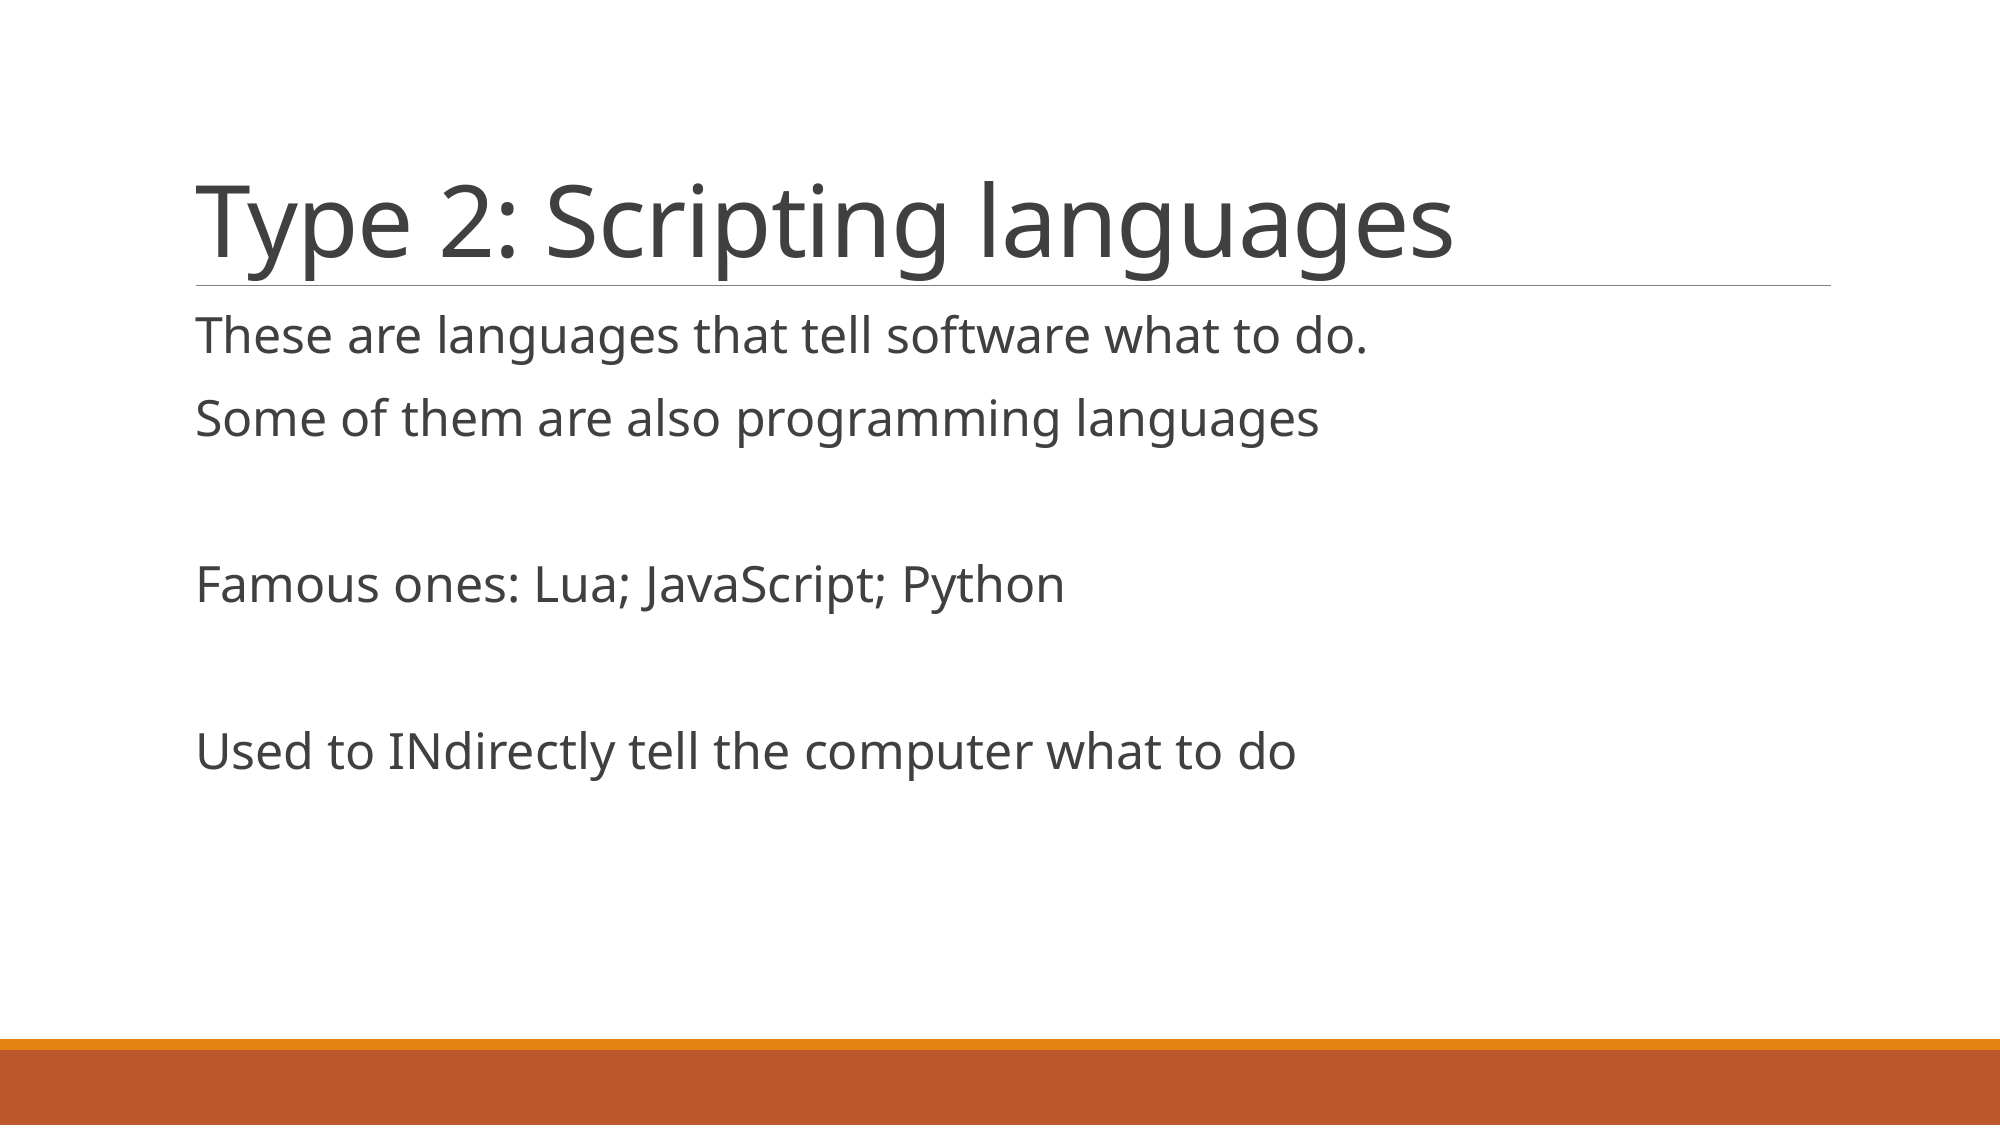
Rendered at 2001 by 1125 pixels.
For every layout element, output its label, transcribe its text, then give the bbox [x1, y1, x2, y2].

title Type 2: Scripting languages [180, 47, 1830, 285]
list These are languages that tell software what to do. Some of them are also programming languages Famous ones: Lua; JavaScript; Python Used to INdirectly tell the computer what to do [180, 302, 1830, 963]
